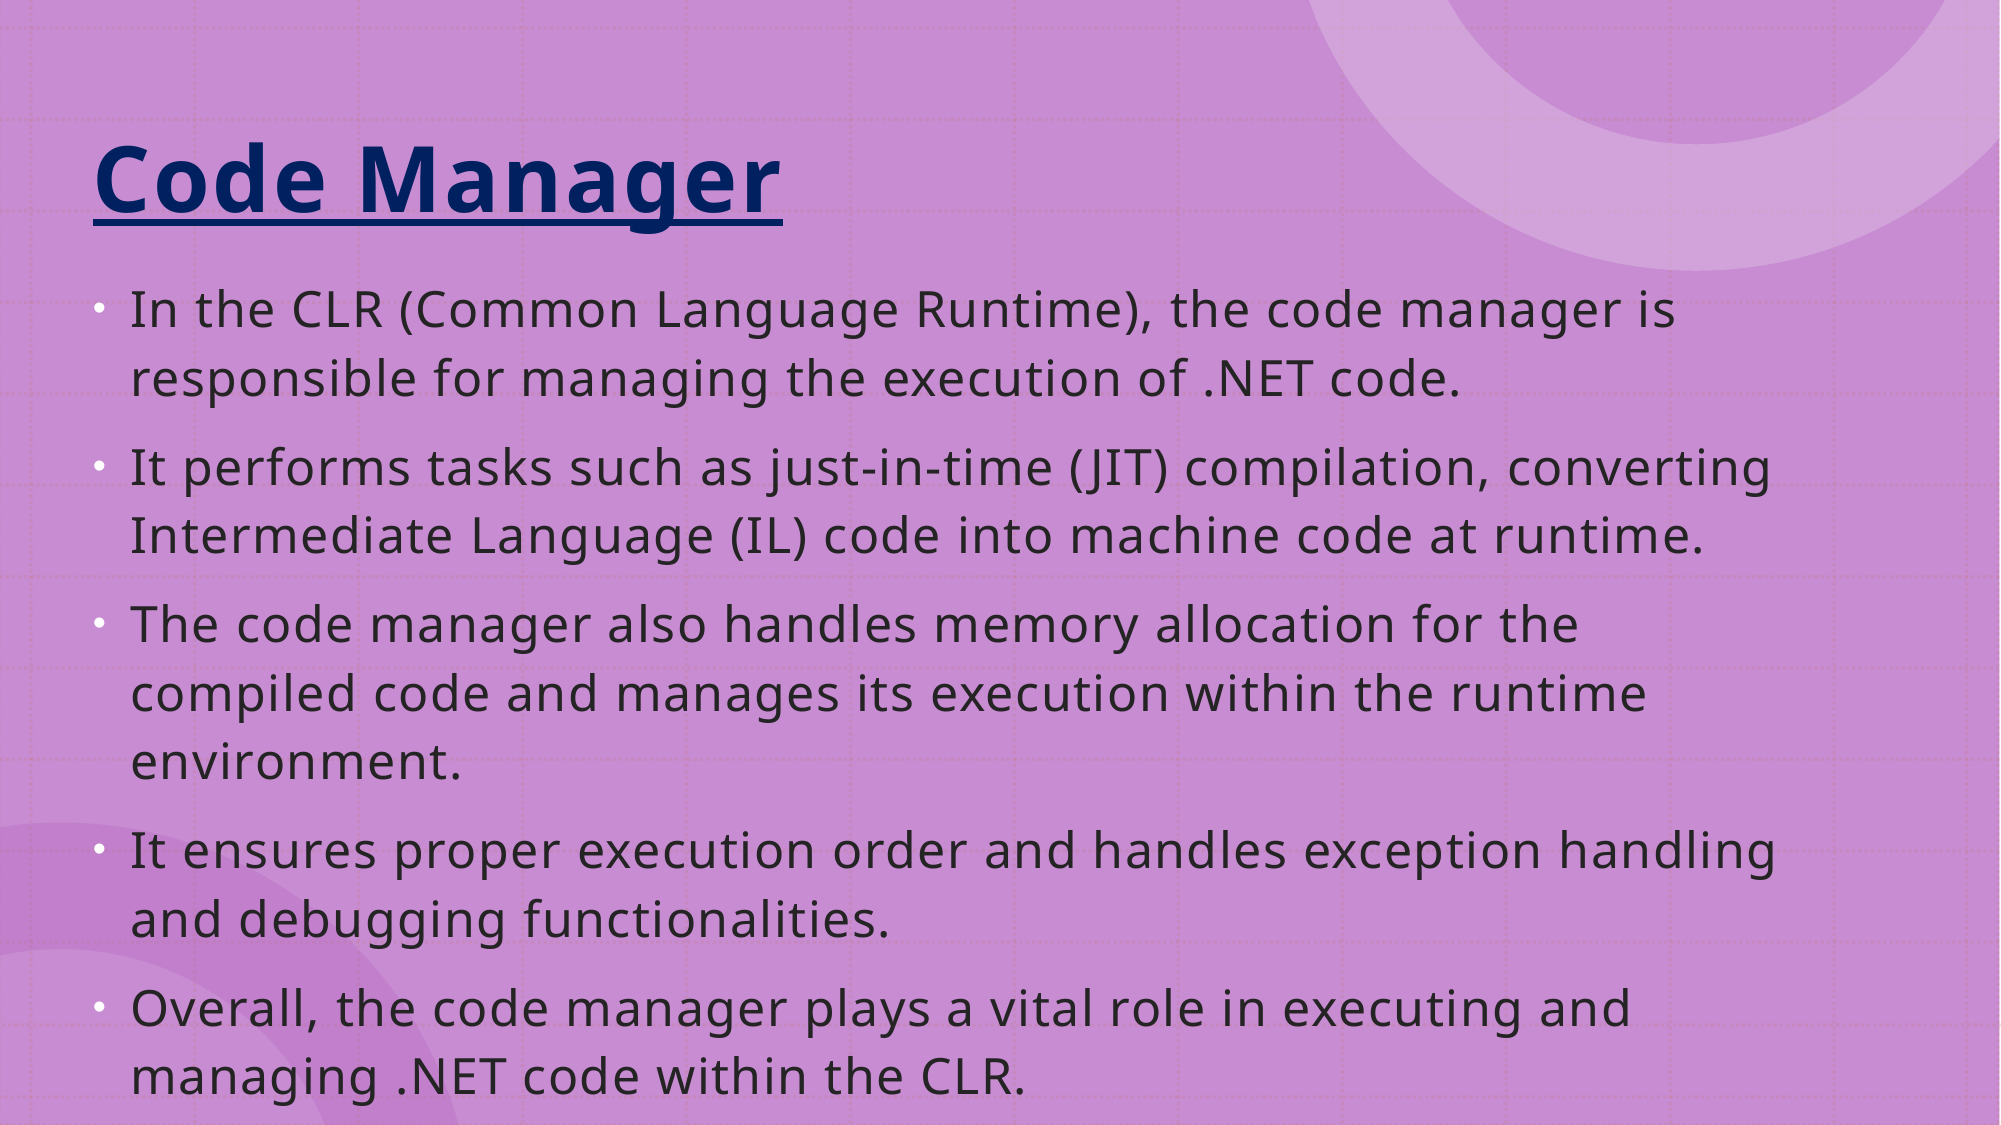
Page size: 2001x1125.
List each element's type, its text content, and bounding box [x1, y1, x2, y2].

list In the CLR (Common Language Runtime), the code manager is responsible for managing the execution of .NET code. It performs tasks such as just-in-time (JIT) compilation, converting Intermediate Language (IL) code into machine code at runtime. The code manager also handles memory allocation for the compiled code and manages its execution within the runtime environment. It ensures proper execution order and handles exception handling and debugging functionalities. Overall, the code manager plays a vital role in executing and managing .NET code within the CLR. [75, 251, 1834, 965]
title Code Manager [75, 59, 1834, 251]
